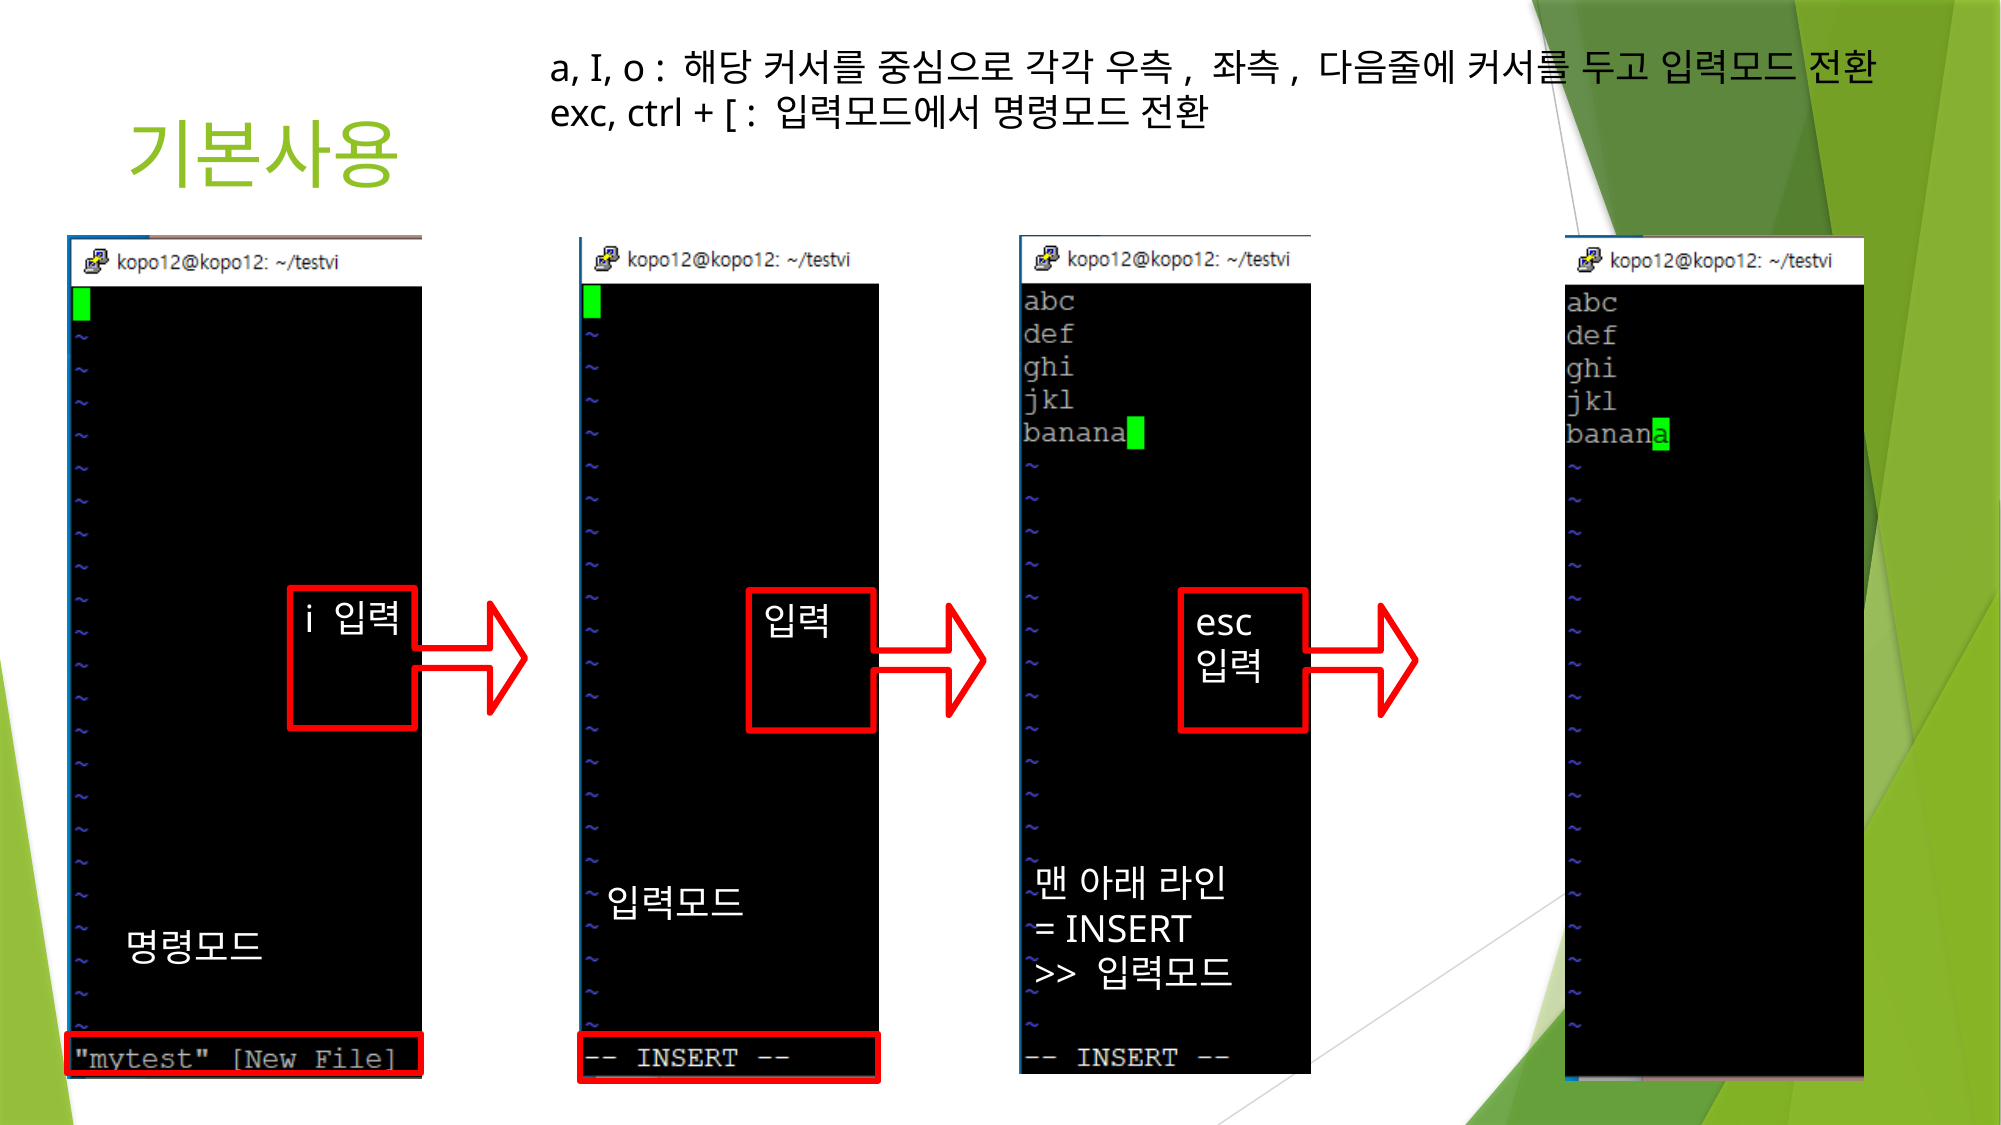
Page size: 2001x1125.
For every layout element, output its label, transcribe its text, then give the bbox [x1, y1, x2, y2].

picture [1564, 234, 1865, 1082]
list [66, 234, 422, 1079]
text_box [1316, 604, 1418, 717]
title 기본사용 [111, 99, 1522, 317]
picture [1018, 234, 1311, 1074]
text_box [882, 604, 986, 717]
picture [579, 237, 879, 1080]
text_box a, I, o : 해당 커서를 중심으로 각각 우측, 좌측, 다음줄에 커서를 두고 입력모드 전환 exc, ctrl + [ : 입력모드에서 명령모드 전환 [525, 36, 2000, 142]
text_box [427, 602, 527, 715]
